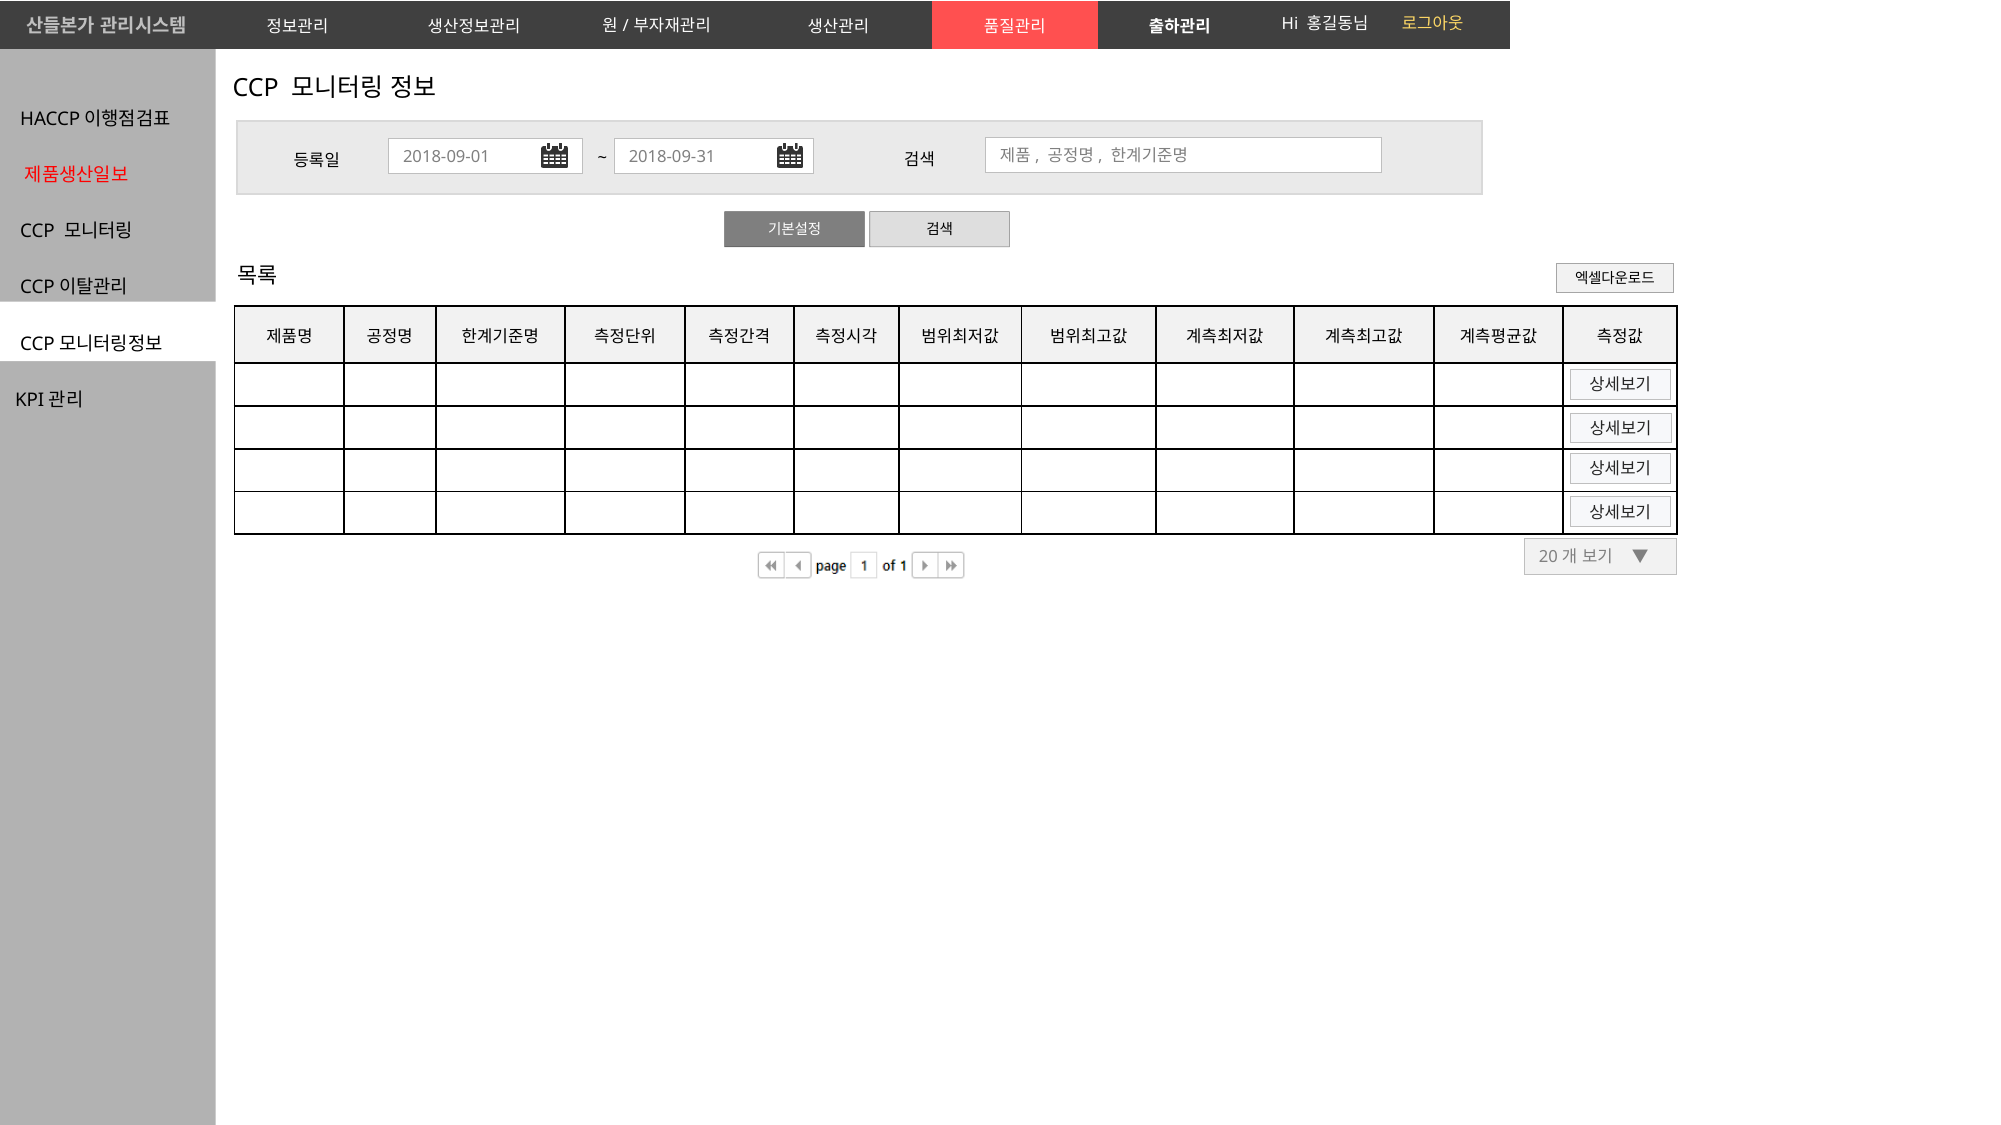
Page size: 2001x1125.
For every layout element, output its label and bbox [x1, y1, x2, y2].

table_cell [1435, 407, 1562, 448]
text_box [724, 211, 865, 248]
text_box [1569, 495, 1672, 527]
table_cell [1295, 364, 1433, 405]
table_cell [1157, 492, 1293, 533]
table_header [900, 307, 1021, 362]
table_cell [1564, 492, 1676, 533]
table_cell [1295, 492, 1433, 533]
table_cell [1022, 407, 1155, 448]
table_cell [1022, 450, 1155, 491]
table_cell [566, 407, 684, 448]
table_cell [1157, 407, 1293, 448]
table_cell [686, 364, 793, 405]
table_cell [900, 450, 1021, 491]
table_cell [235, 407, 343, 448]
table_cell [1435, 492, 1562, 533]
table_cell [795, 450, 898, 491]
table_header [1157, 307, 1293, 362]
table_cell [1564, 450, 1676, 491]
table_cell [1157, 450, 1293, 491]
text_box [869, 211, 1010, 248]
table_cell [795, 407, 898, 448]
table_header [1022, 307, 1155, 362]
picture [746, 544, 974, 584]
table_header [235, 307, 343, 362]
table_cell [566, 364, 684, 405]
table_cell [1295, 407, 1433, 448]
table_cell [566, 450, 684, 491]
table_header [0, 1, 1510, 49]
table_cell [900, 364, 1021, 405]
table_cell [1022, 364, 1155, 405]
text_box [0, 49, 452, 1125]
table_cell [795, 364, 898, 405]
text_box [1569, 412, 1672, 444]
table_cell [1435, 450, 1562, 491]
text_box [1569, 368, 1672, 400]
table_cell [1435, 364, 1562, 405]
table_cell [900, 407, 1021, 448]
table_cell [686, 450, 793, 491]
table_cell [1564, 364, 1676, 405]
text_box [1556, 263, 1674, 293]
table_cell [235, 450, 343, 491]
table_cell [1022, 492, 1155, 533]
table_cell [1295, 450, 1433, 491]
text_box [1569, 452, 1672, 484]
table_cell [900, 492, 1021, 533]
table_cell [345, 450, 435, 491]
text_box [1266, 5, 1479, 41]
table_header [437, 307, 564, 362]
table_cell [686, 407, 793, 448]
table_header [1564, 307, 1676, 362]
table_cell [235, 492, 343, 533]
table_cell [1157, 364, 1293, 405]
table_header [1435, 307, 1562, 362]
table_cell [437, 364, 564, 405]
table_cell [345, 364, 435, 405]
table_header [795, 307, 898, 362]
table_header [566, 307, 684, 362]
text_box [236, 121, 1483, 194]
table_cell [345, 407, 435, 448]
table_cell [1564, 407, 1676, 448]
table_cell [345, 492, 435, 533]
table_cell [437, 450, 564, 491]
table_header [686, 307, 793, 362]
table_cell [795, 492, 898, 533]
text_box [1523, 537, 1678, 575]
table_header [1295, 307, 1433, 362]
table_cell [437, 407, 564, 448]
table_cell [235, 364, 343, 405]
table_cell [566, 492, 684, 533]
table_header [345, 307, 435, 362]
table_cell [437, 492, 564, 533]
table_cell [686, 492, 793, 533]
